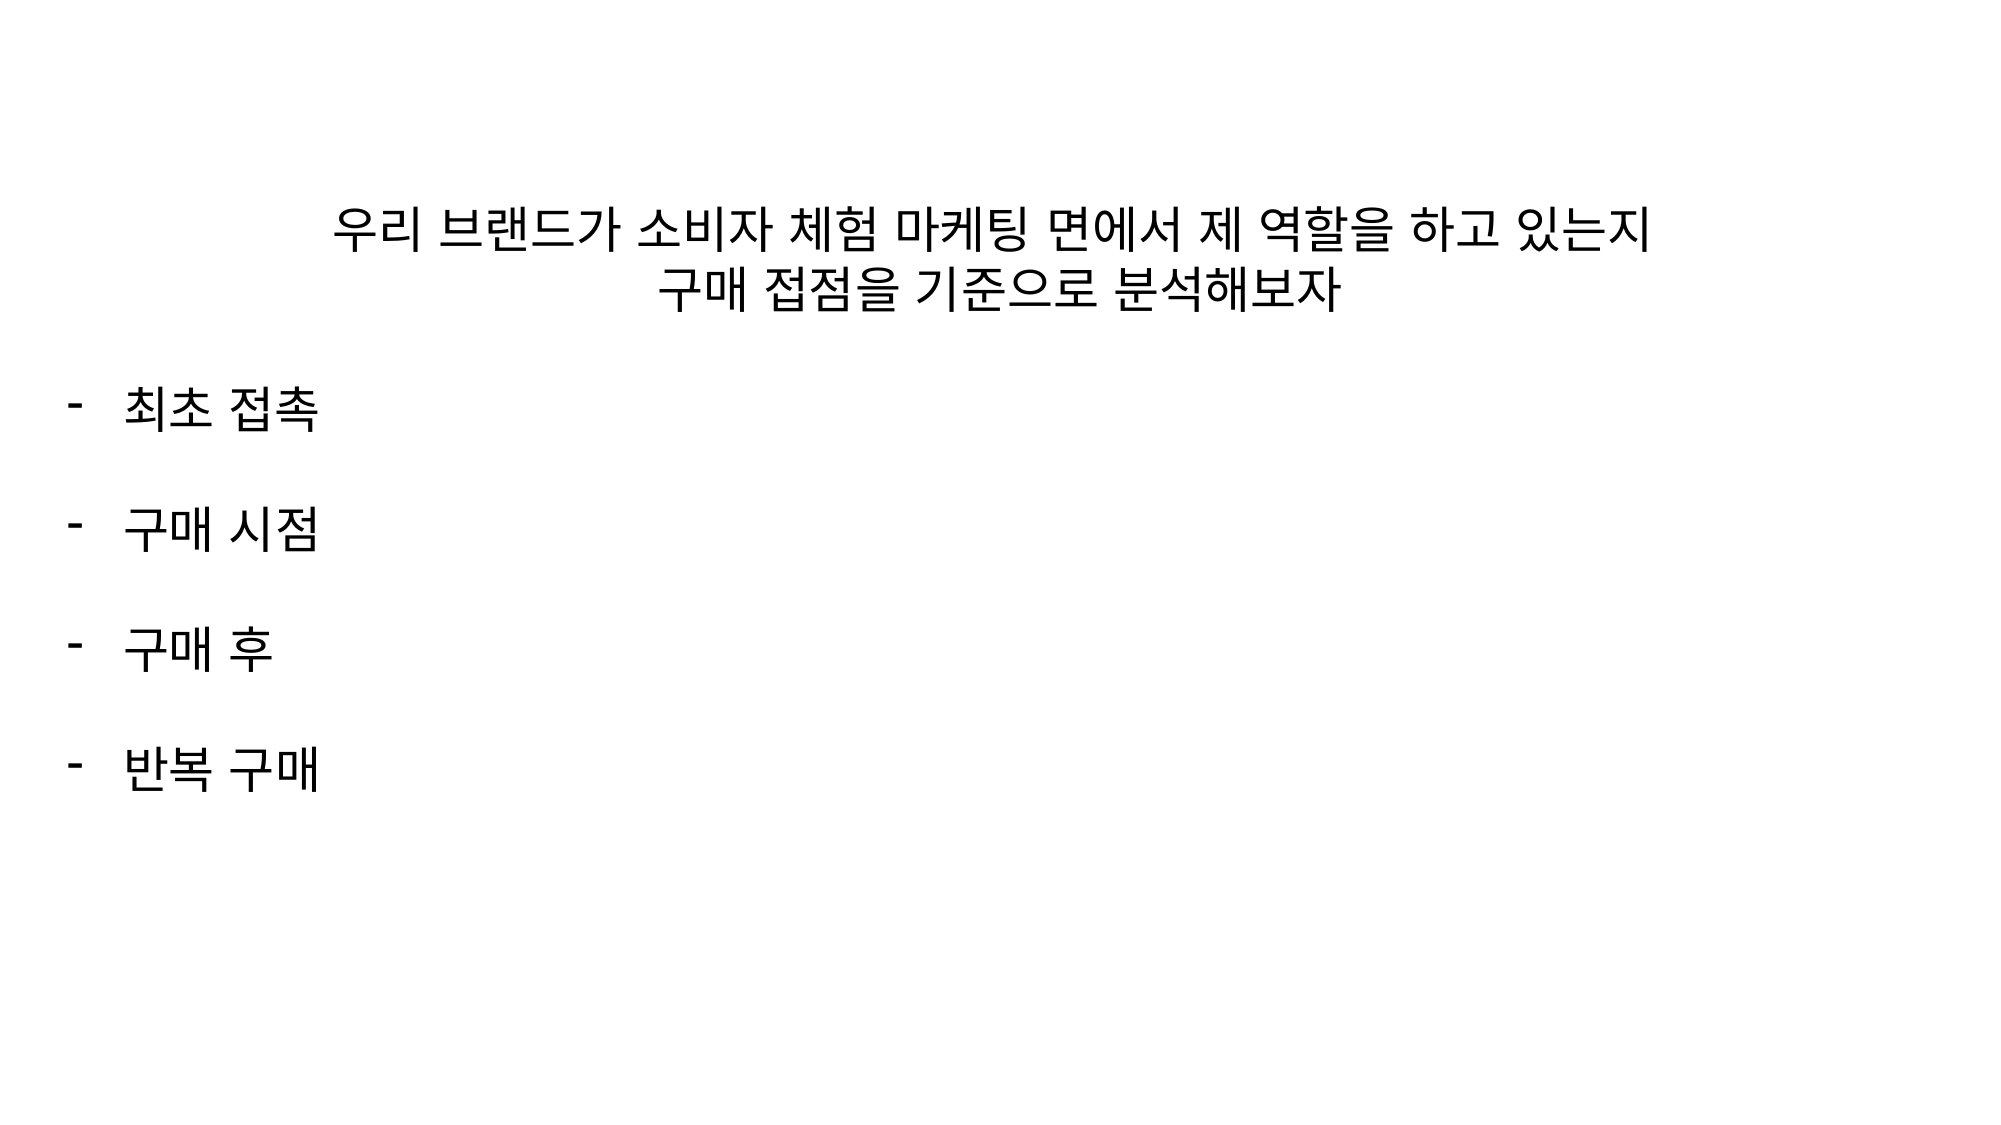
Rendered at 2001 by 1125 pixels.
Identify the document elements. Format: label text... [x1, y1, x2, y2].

text_box 우리 브랜드가 소비자 체험 마케팅 면에서 제 역할을 하고 있는지 구매 접점을 기준으로 분석해보자 최초 접촉 구매 시점 구매 후 반복 구매 [52, 191, 1948, 807]
